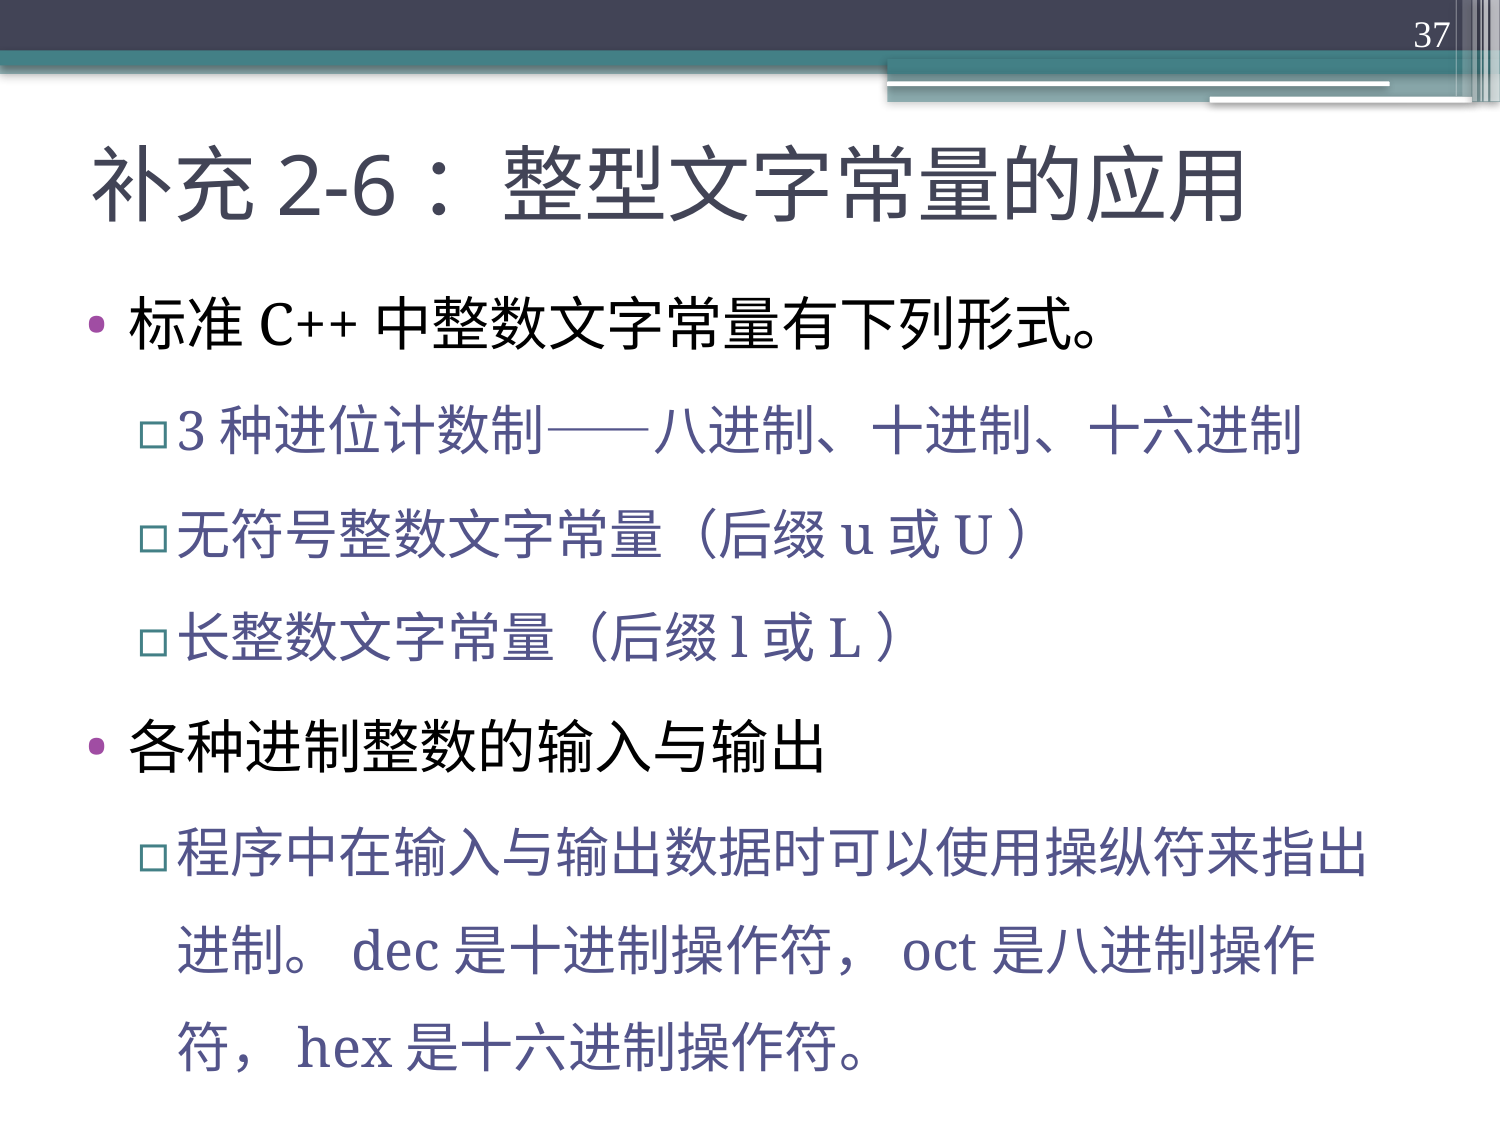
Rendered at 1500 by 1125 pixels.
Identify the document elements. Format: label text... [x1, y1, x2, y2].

slide_number 37 [1340, 2, 1466, 63]
list 标准C++中整数文字常量有下列形式。 3种进位计数制——八进制、十进制、十六进制 无符号整数文字常量（后缀u或U） 长整数文字常量（后缀l或L） 各种进制整数的输入与输出 程序中在输入与输出数据时可以使用操纵符来指出进制。dec是十进制操作符，oct是八进制操作符，hex是十六进制操作符。 [53, 245, 1404, 1031]
title 补充2-6：整型文字常量的应用 [75, 94, 1425, 270]
